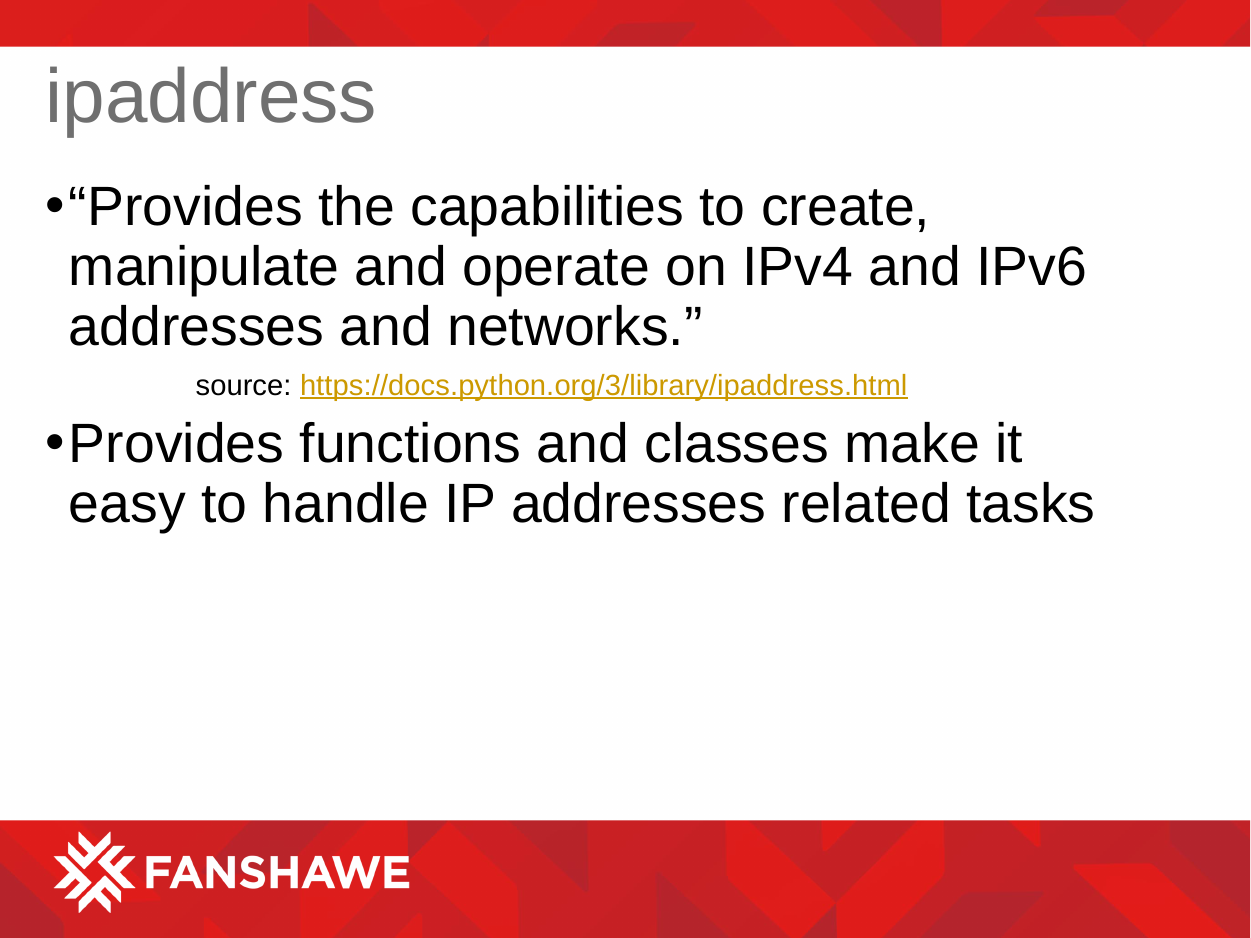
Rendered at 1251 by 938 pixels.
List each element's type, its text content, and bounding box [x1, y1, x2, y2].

picture [0, 0, 1251, 938]
list “Provides the capabilities to create, manipulate and operate on IPv4 and IPv6 addresses and networks.” source: https://docs.python.org/3/library/ipaddress.html Provides functions and classes make it easy to handle IP addresses related tasks [30, 169, 1164, 807]
title ipaddress [30, 49, 1164, 146]
